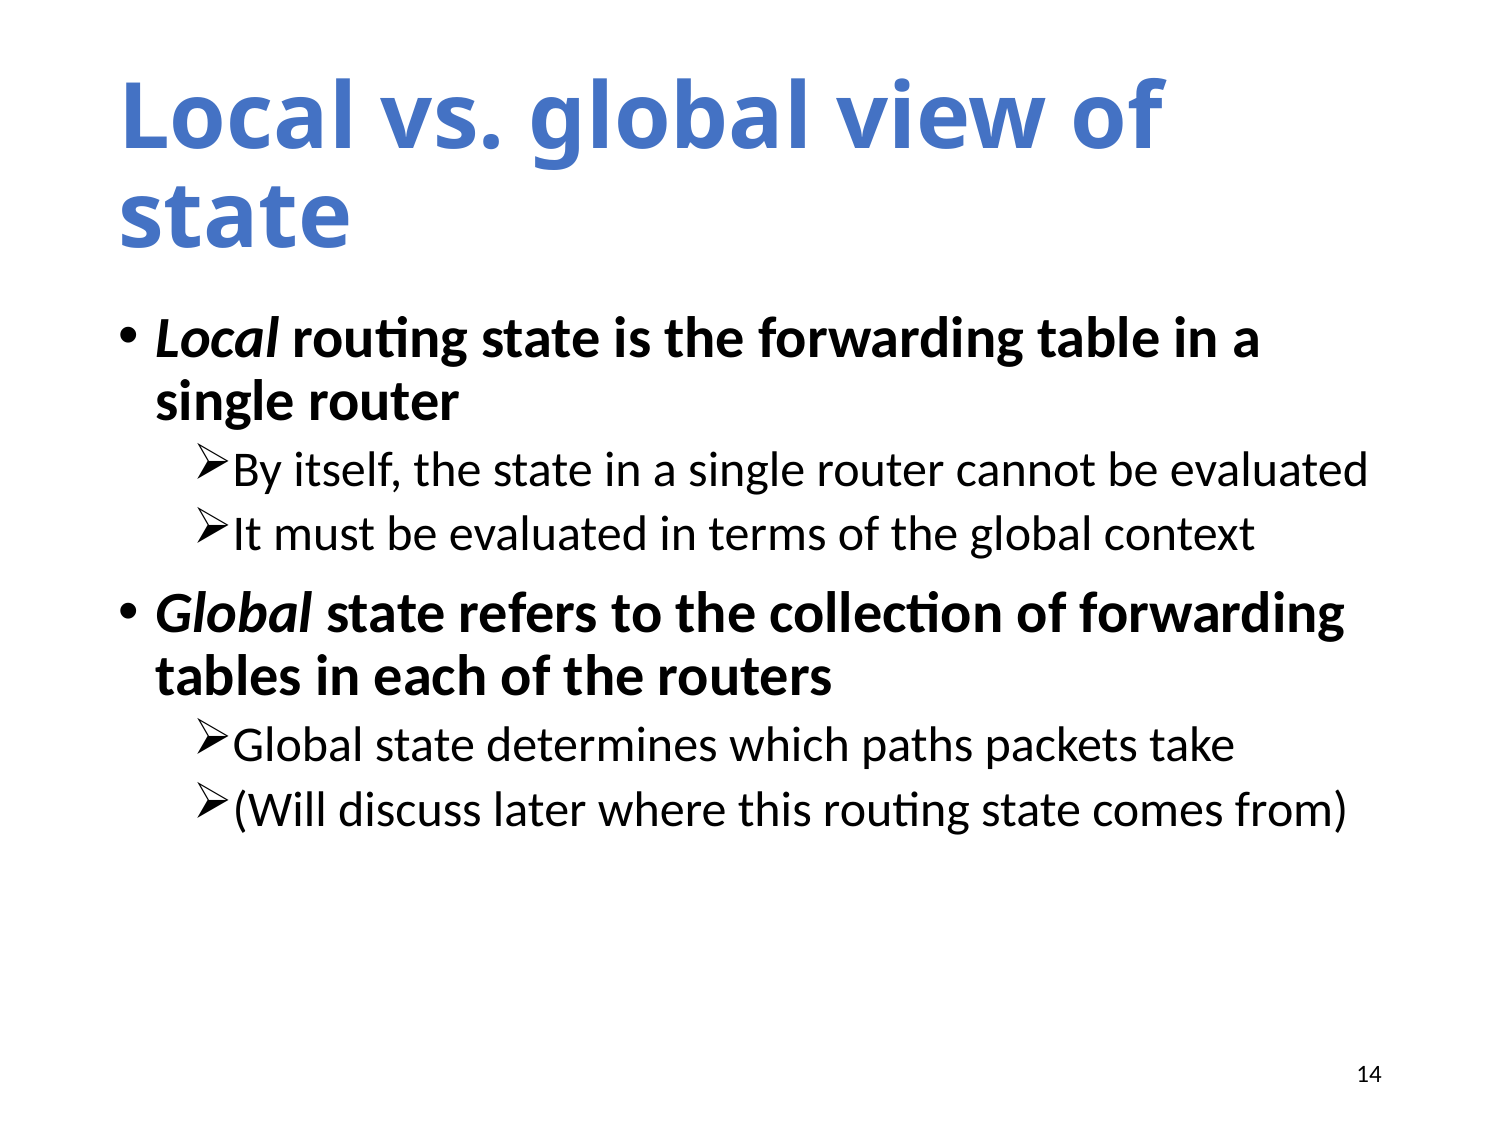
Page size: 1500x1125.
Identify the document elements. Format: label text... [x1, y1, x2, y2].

list Local routing state is the forwarding table in a single router By itself, the state in a single router cannot be evaluated It must be evaluated in terms of the global context Global state refers to the collection of forwarding tables in each of the routers Global state determines which paths packets take (Will discuss later where this routing state comes from) [103, 299, 1397, 1014]
title Local vs. global view of state [103, 59, 1397, 278]
slide_number 14 [1059, 1042, 1397, 1103]
